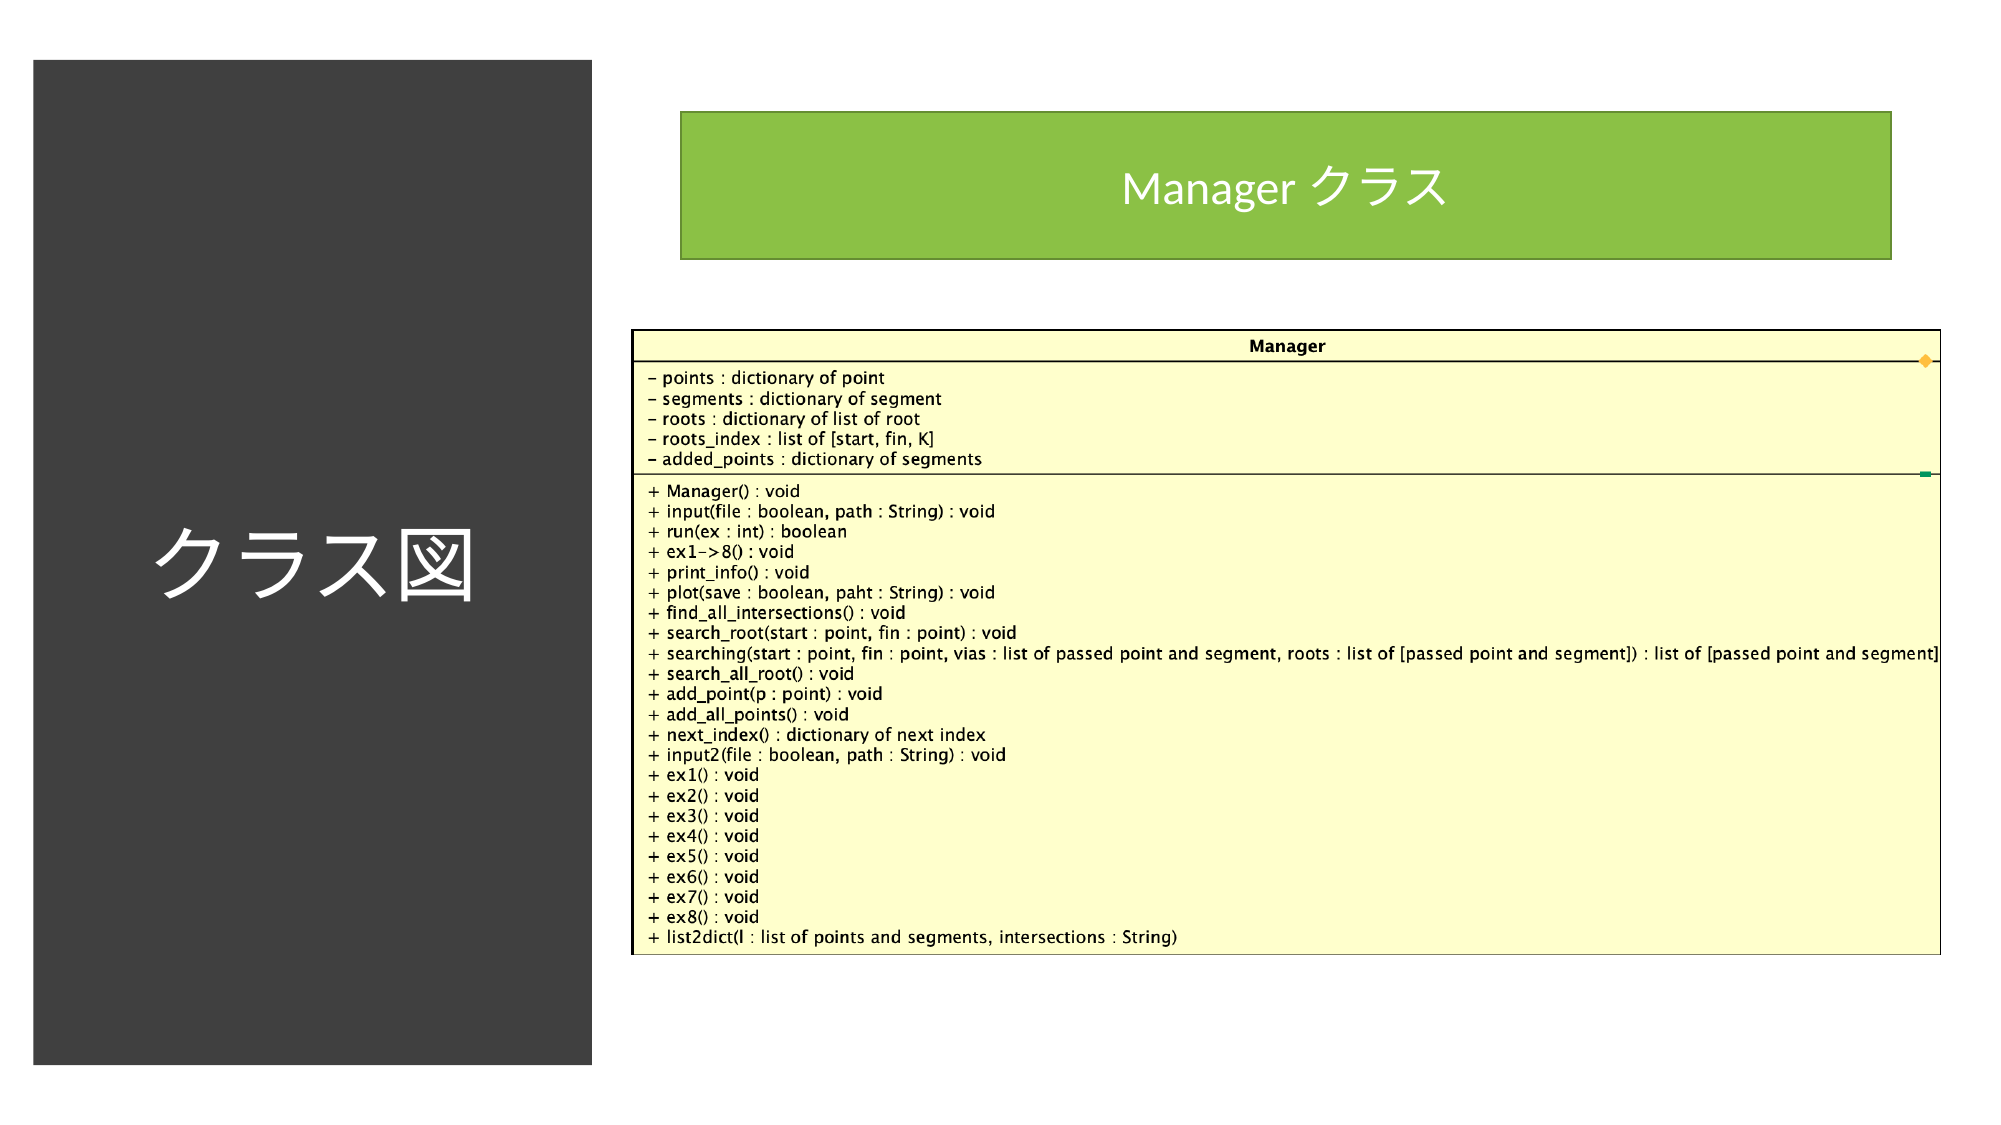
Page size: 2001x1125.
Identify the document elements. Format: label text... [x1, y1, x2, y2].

title クラス図 [32, 59, 593, 1066]
list Managerクラス [680, 111, 1892, 260]
picture [631, 329, 1941, 955]
